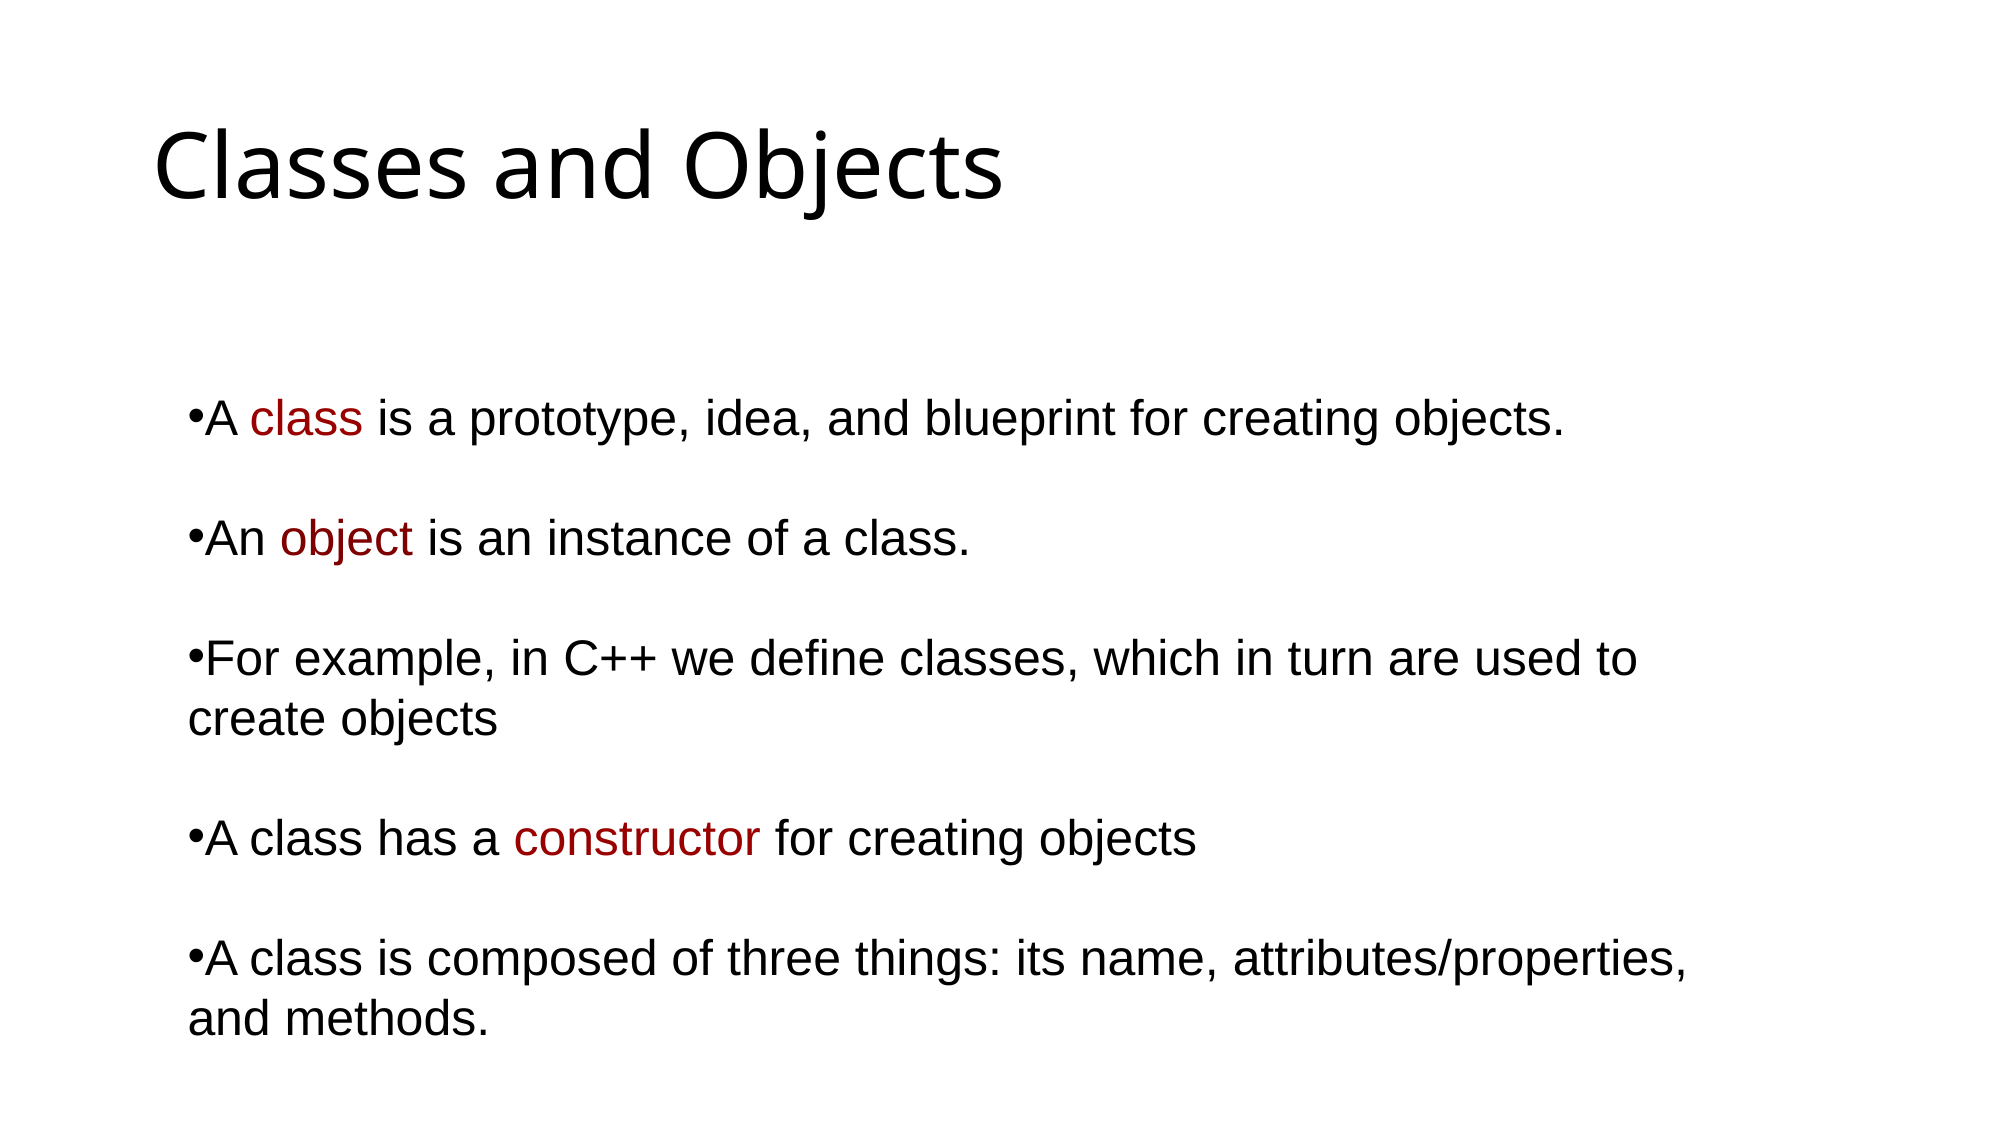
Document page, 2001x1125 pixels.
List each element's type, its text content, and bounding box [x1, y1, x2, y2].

title Classes and Objects [137, 59, 1863, 278]
text_box A class is a prototype, idea, and blueprint for creating objects. An object is an instance of a class. For example, in C++ we define classes, which in turn are used to create objects A class has a constructor for creating objects A class is composed of three things: its name, attributes/properties, and methods. [172, 332, 1716, 1053]
